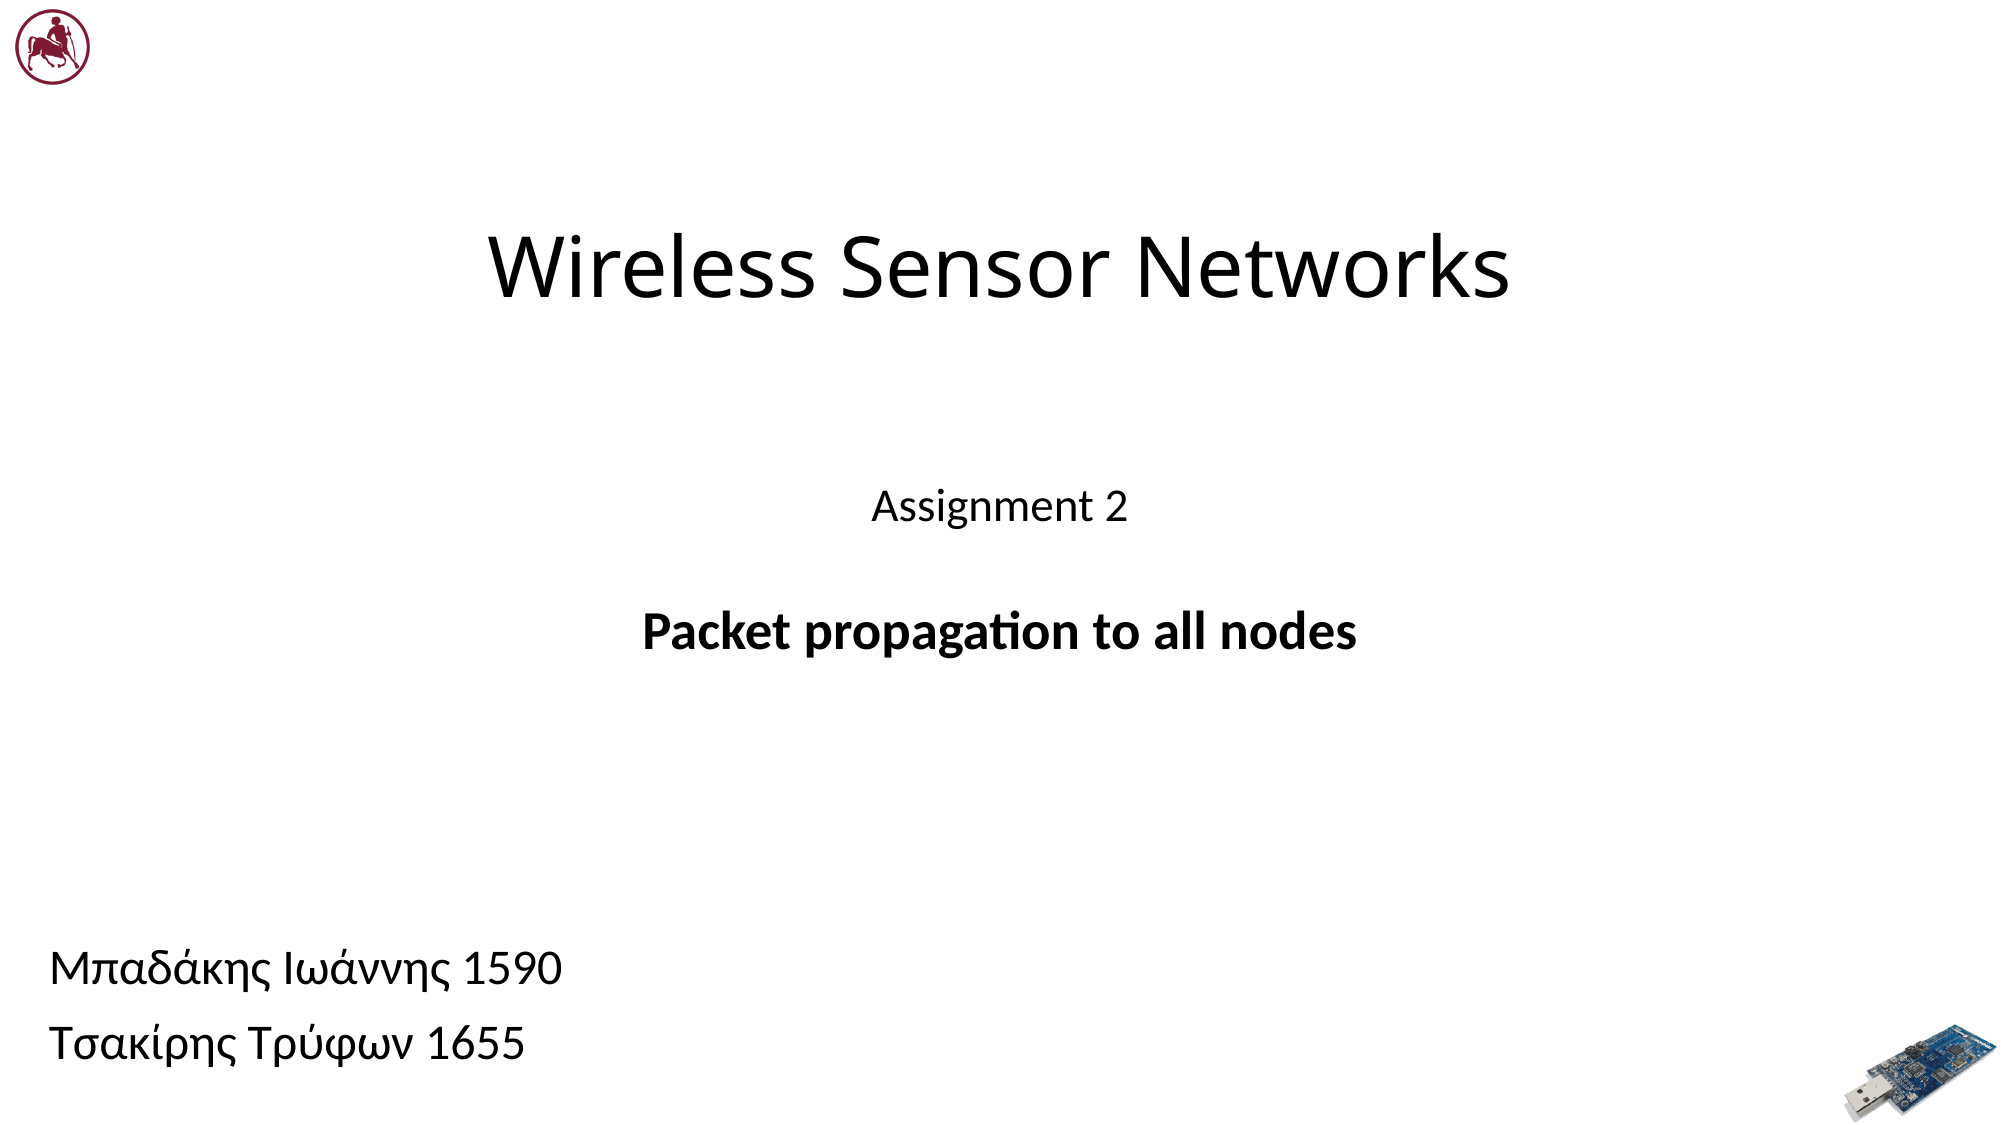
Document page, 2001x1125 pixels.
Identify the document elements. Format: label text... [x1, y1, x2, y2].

picture [1843, 1023, 1997, 1123]
title Wireless Sensor Networks [0, 213, 2000, 397]
subtitle Assignment 2 Packet propagation to all nodes [0, 397, 2000, 670]
picture [14, 9, 90, 85]
text_box Μπαδάκης Ιωάννης 1590 Τσακίρης Τρύφων 1655 [0, 853, 692, 1125]
